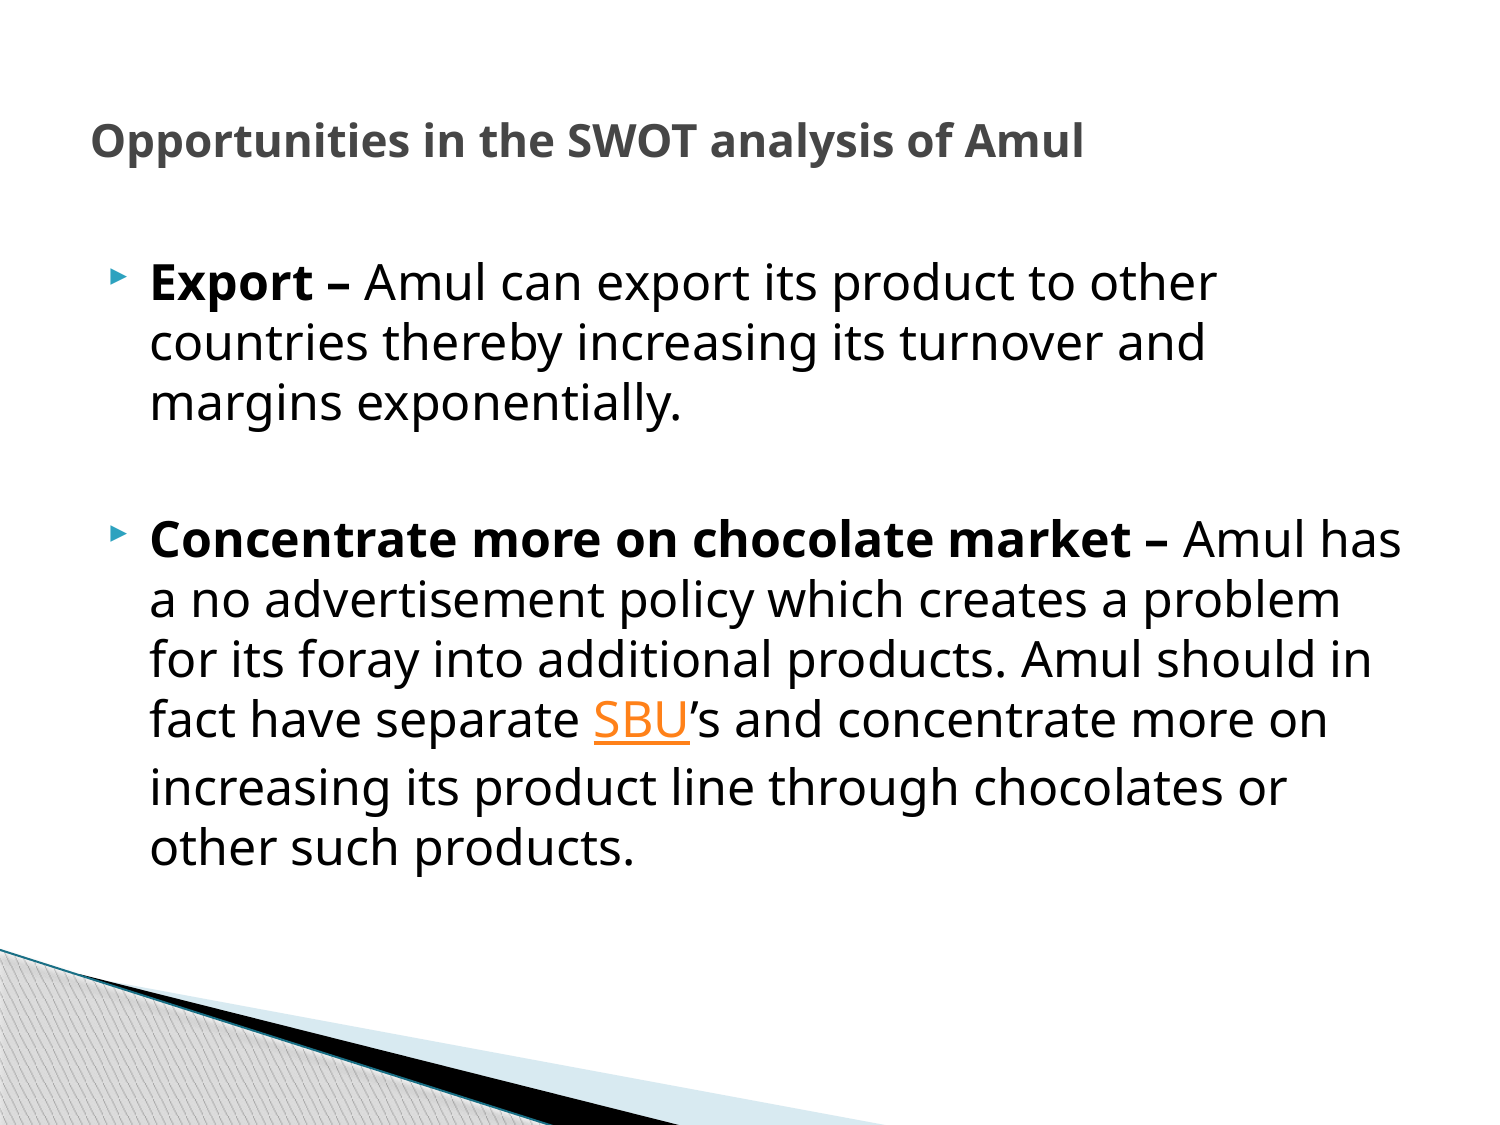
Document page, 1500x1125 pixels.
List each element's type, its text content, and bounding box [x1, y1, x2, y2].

list Export – Amul can export its product to other countries thereby increasing its turnover and margins exponentially. Concentrate more on chocolate market – Amul has a no advertisement policy which creates a problem for its foray into additional products. Amul should in fact have separate SBU’s and concentrate more on increasing its product line through chocolates or other such products. [75, 243, 1425, 986]
title Opportunities in the SWOT analysis of Amul [75, 45, 1425, 233]
